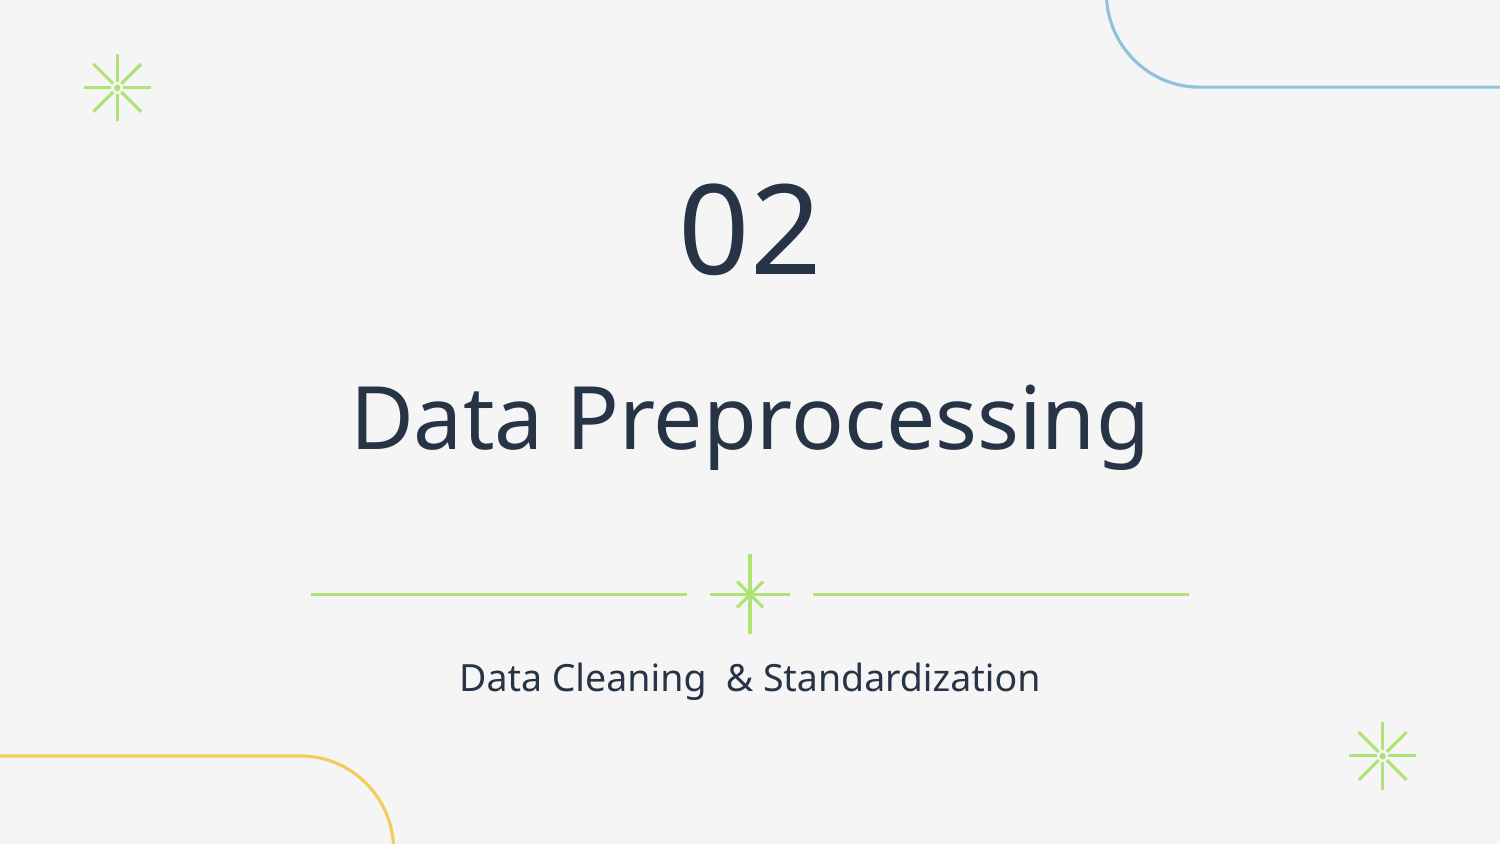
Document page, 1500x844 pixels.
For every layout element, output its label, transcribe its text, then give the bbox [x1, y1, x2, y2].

subtitle Data Cleaning & Standardization [117, 618, 704, 706]
title 02 [796, 165, 1009, 304]
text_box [709, 155, 791, 844]
title Data Preprocessing [796, 312, 1383, 531]
title 02 [491, 165, 704, 304]
subtitle Data Cleaning & Standardization [796, 618, 1383, 706]
title Data Preprocessing [117, 312, 704, 531]
